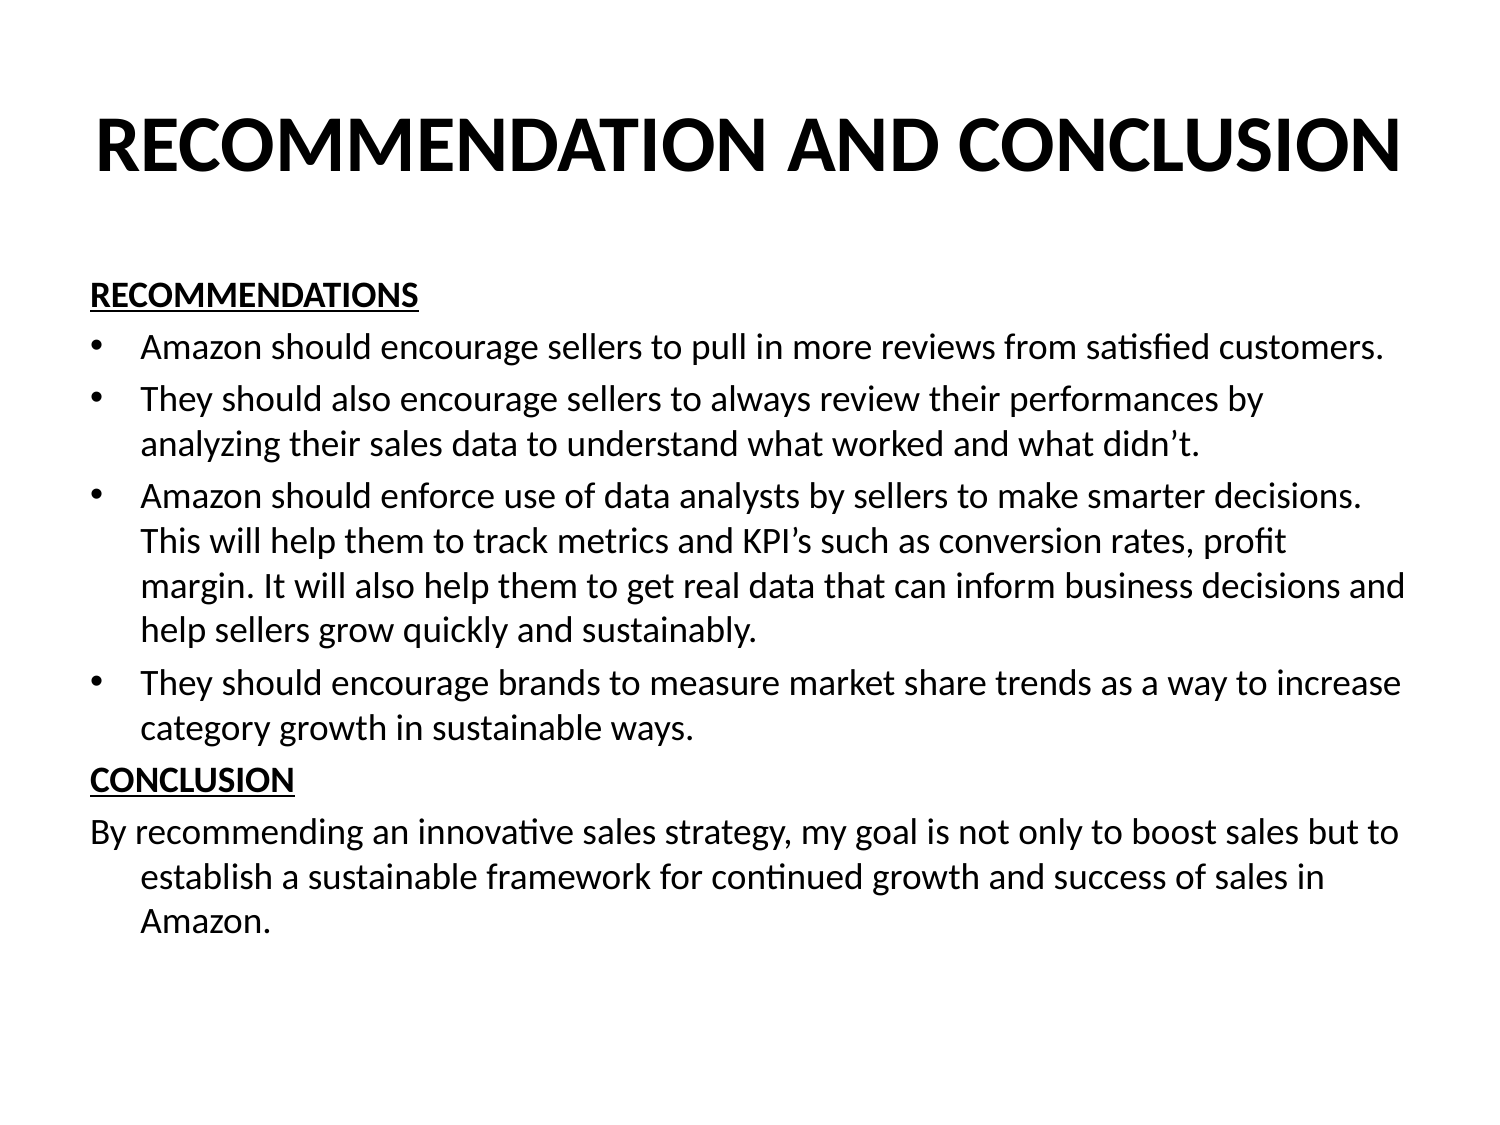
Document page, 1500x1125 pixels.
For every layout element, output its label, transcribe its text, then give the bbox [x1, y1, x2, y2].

list RECOMMENDATIONS Amazon should encourage sellers to pull in more reviews from satisfied customers. They should also encourage sellers to always review their performances by analyzing their sales data to understand what worked and what didn’t. Amazon should enforce use of data analysts by sellers to make smarter decisions. This will help them to track metrics and KPI’s such as conversion rates, profit margin. It will also help them to get real data that can inform business decisions and help sellers grow quickly and sustainably. They should encourage brands to measure market share trends as a way to increase category growth in sustainable ways. CONCLUSION By recommending an innovative sales strategy, my goal is not only to boost sales but to establish a sustainable framework for continued growth and success of sales in Amazon. [75, 262, 1425, 1005]
title RECOMMENDATION AND CONCLUSION [75, 45, 1425, 233]
